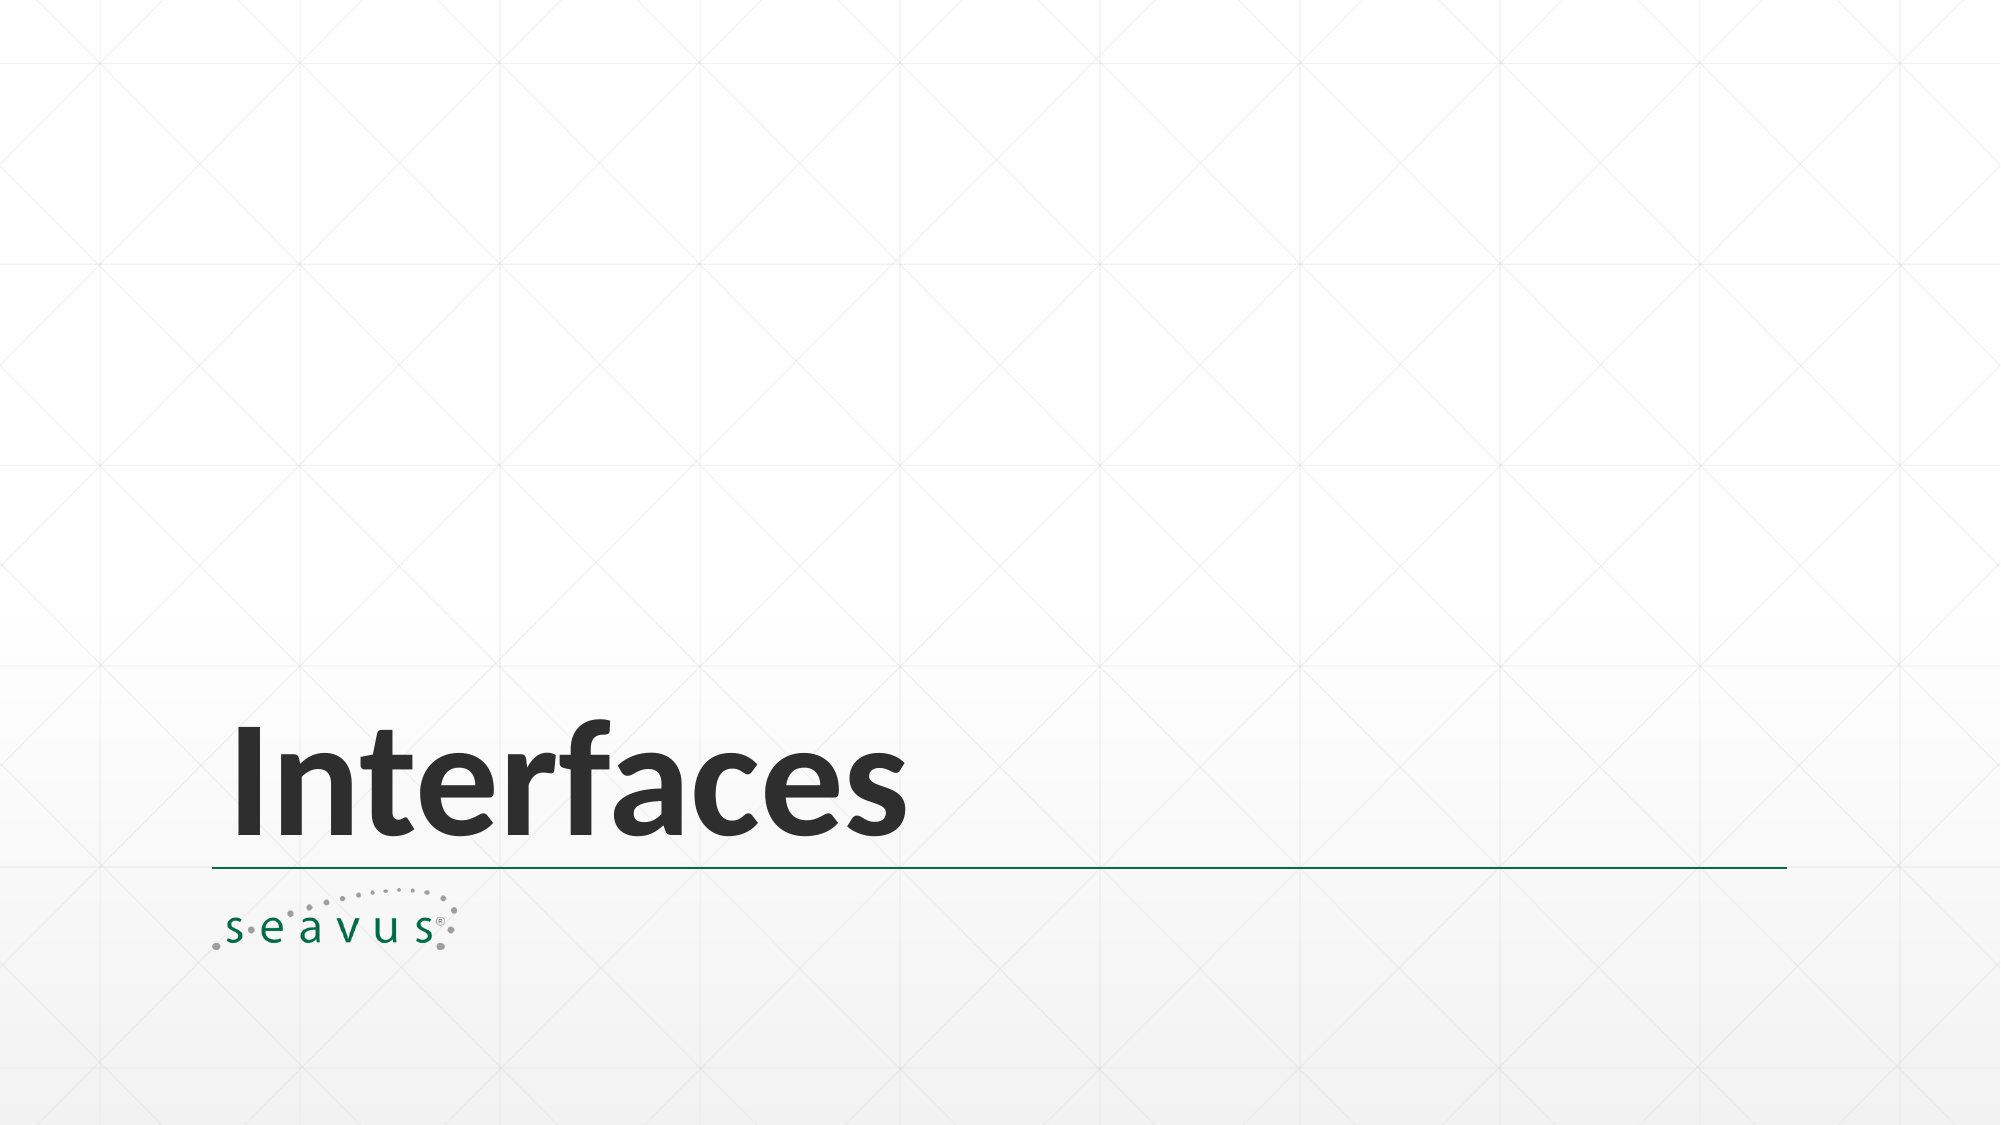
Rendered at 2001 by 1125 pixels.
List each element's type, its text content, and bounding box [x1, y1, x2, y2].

picture [212, 888, 457, 950]
title Interfaces [212, 313, 1788, 869]
